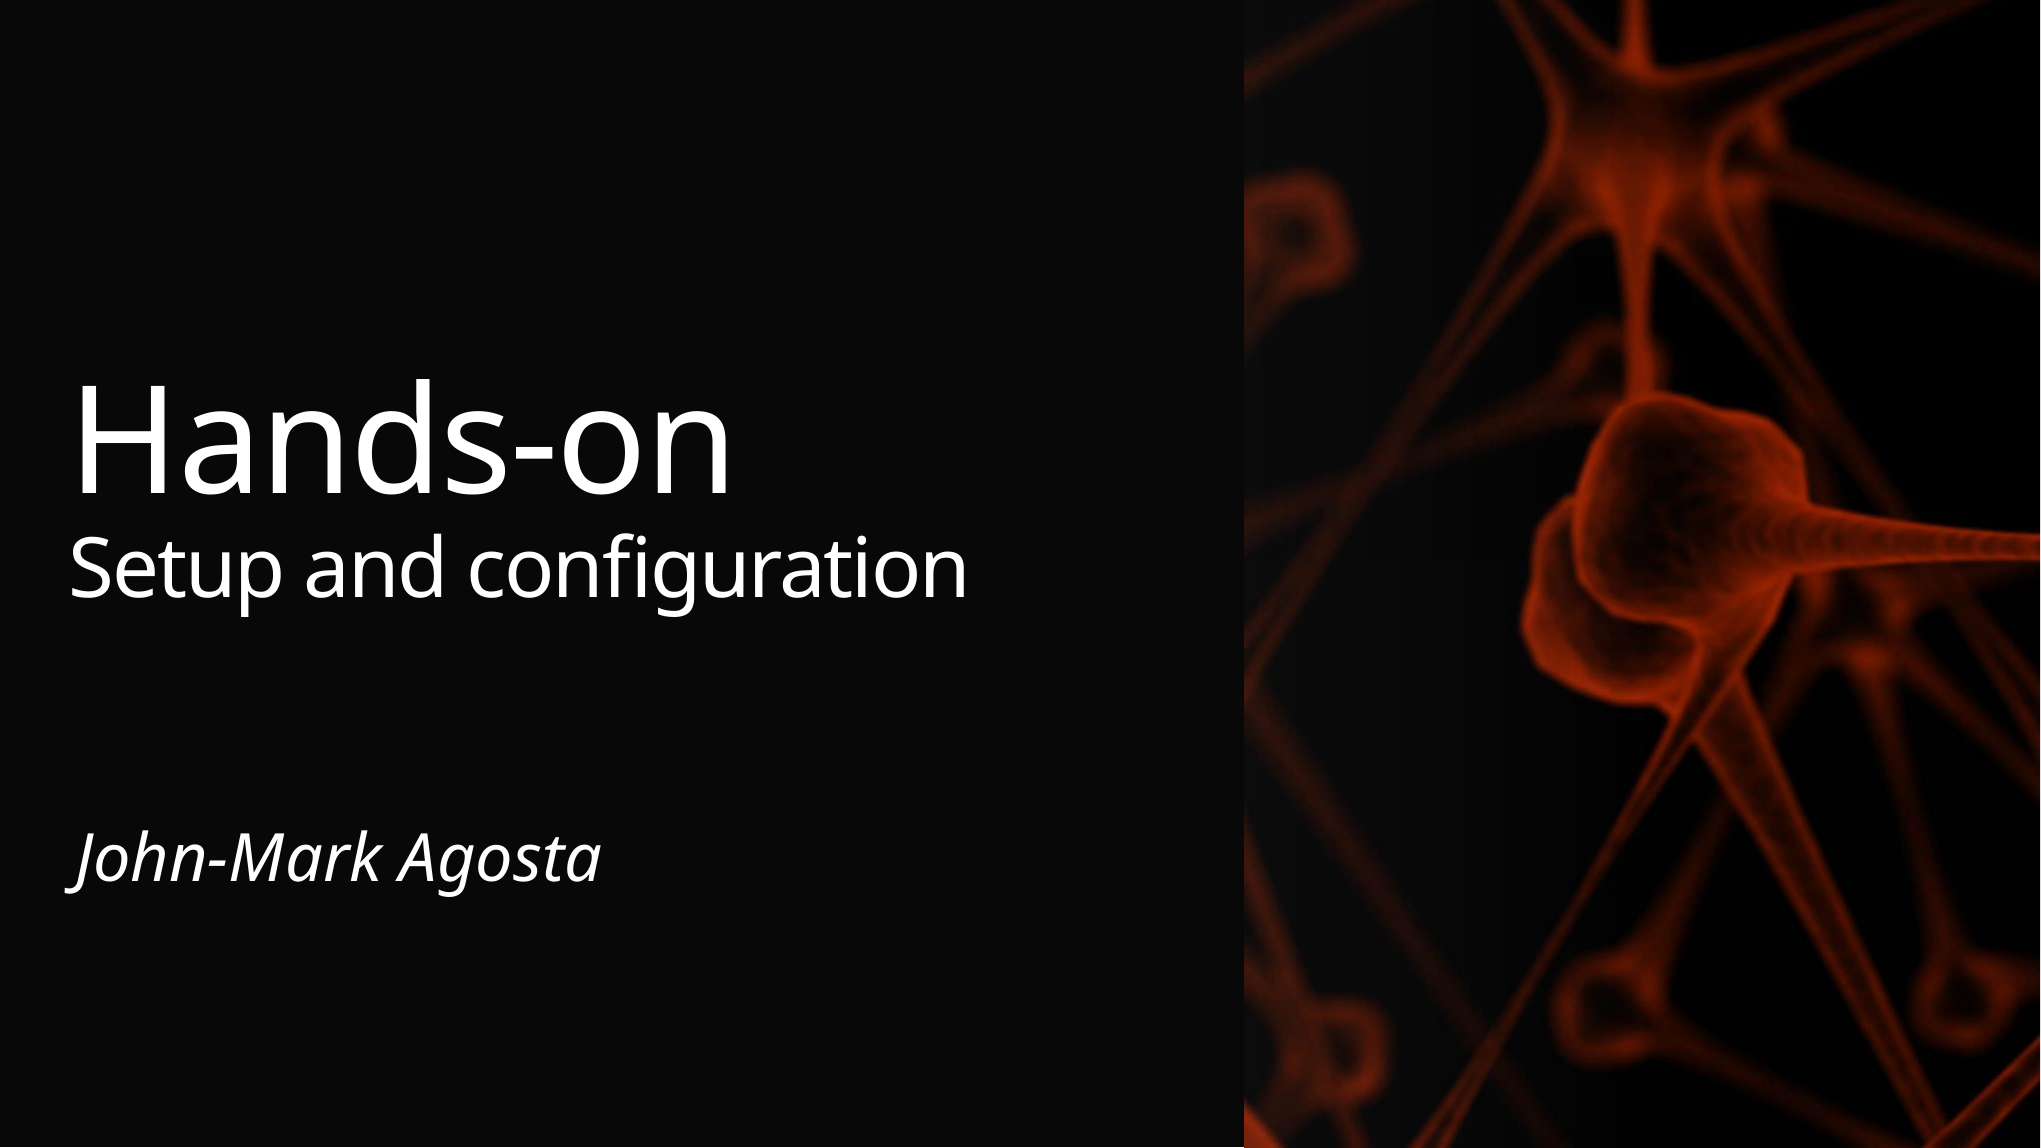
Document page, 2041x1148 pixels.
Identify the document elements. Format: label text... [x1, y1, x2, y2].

list John-Mark Agosta [45, 799, 1245, 922]
title Hands-on Setup and configuration [45, 348, 1733, 634]
picture [1244, 0, 2041, 1148]
